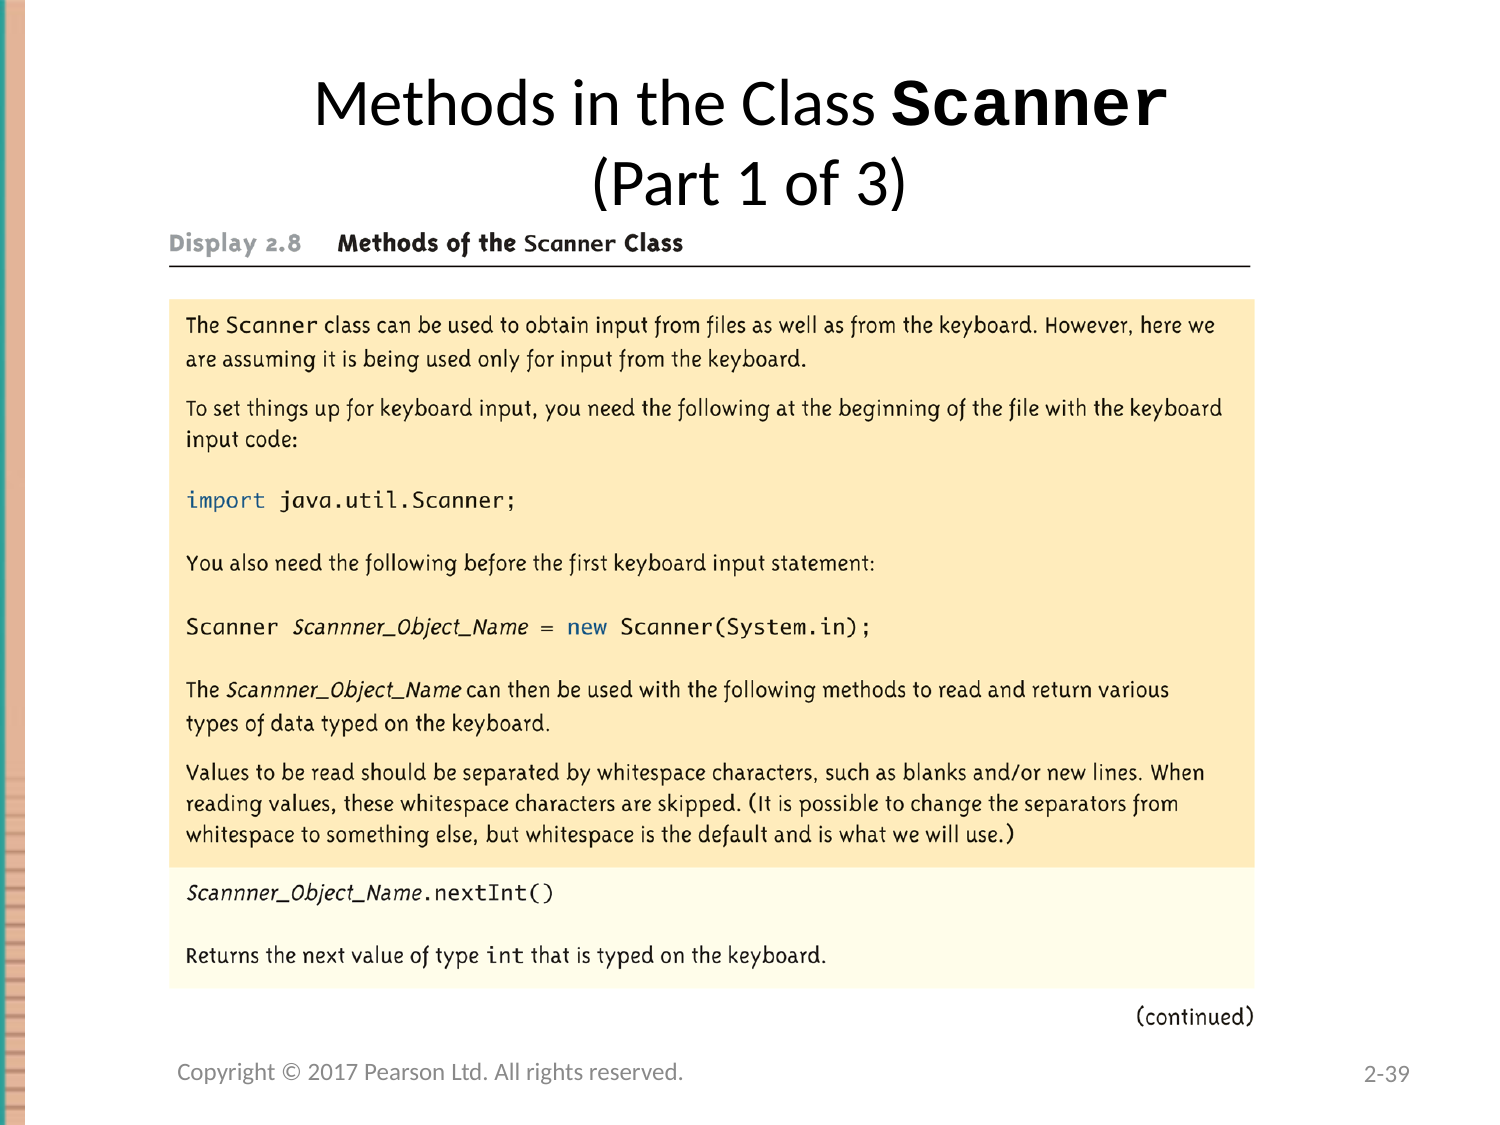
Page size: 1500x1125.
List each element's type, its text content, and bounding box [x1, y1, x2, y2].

footer Copyright © 2017 Pearson Ltd. All rights reserved. [75, 1040, 788, 1100]
picture [141, 210, 1282, 1047]
slide_number 2-39 [1074, 1042, 1425, 1103]
picture [0, 0, 25, 1125]
title Methods in the Class Scanner (Part 1 of 3) [75, 45, 1425, 233]
